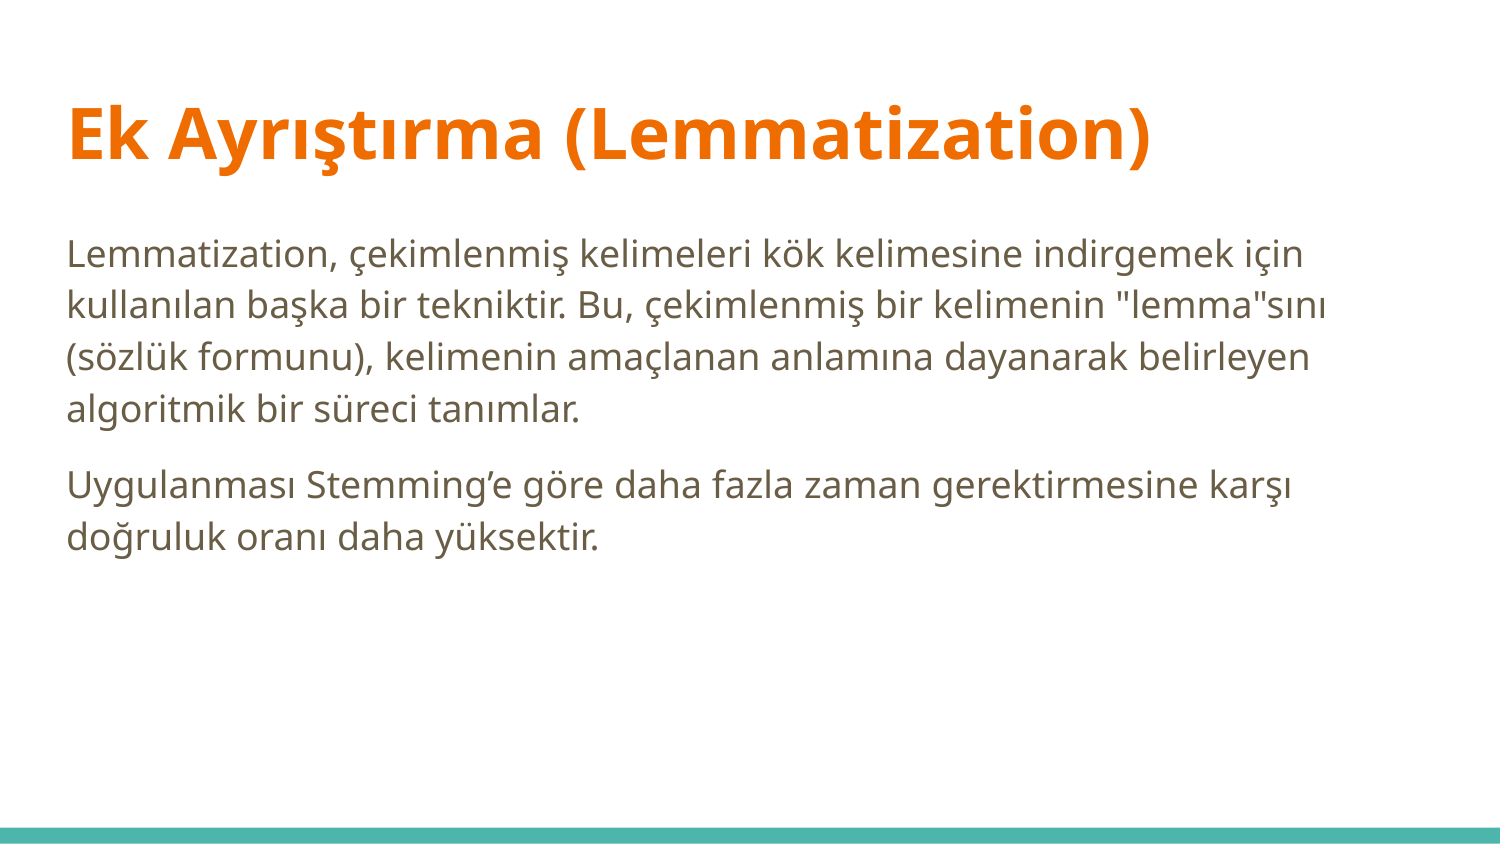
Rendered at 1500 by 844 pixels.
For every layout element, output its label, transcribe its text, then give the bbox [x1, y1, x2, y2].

list Lemmatization, çekimlenmiş kelimeleri kök kelimesine indirgemek için kullanılan başka bir tekniktir. Bu, çekimlenmiş bir kelimenin "lemma"sını (sözlük formunu), kelimenin amaçlanan anlamına dayanarak belirleyen algoritmik bir süreci tanımlar. Uygulanması Stemming’e göre daha fazla zaman gerektirmesine karşı doğruluk oranı daha yüksektir. [51, 207, 1449, 621]
title Ek Ayrıştırma (Lemmatization) [51, 72, 1449, 189]
